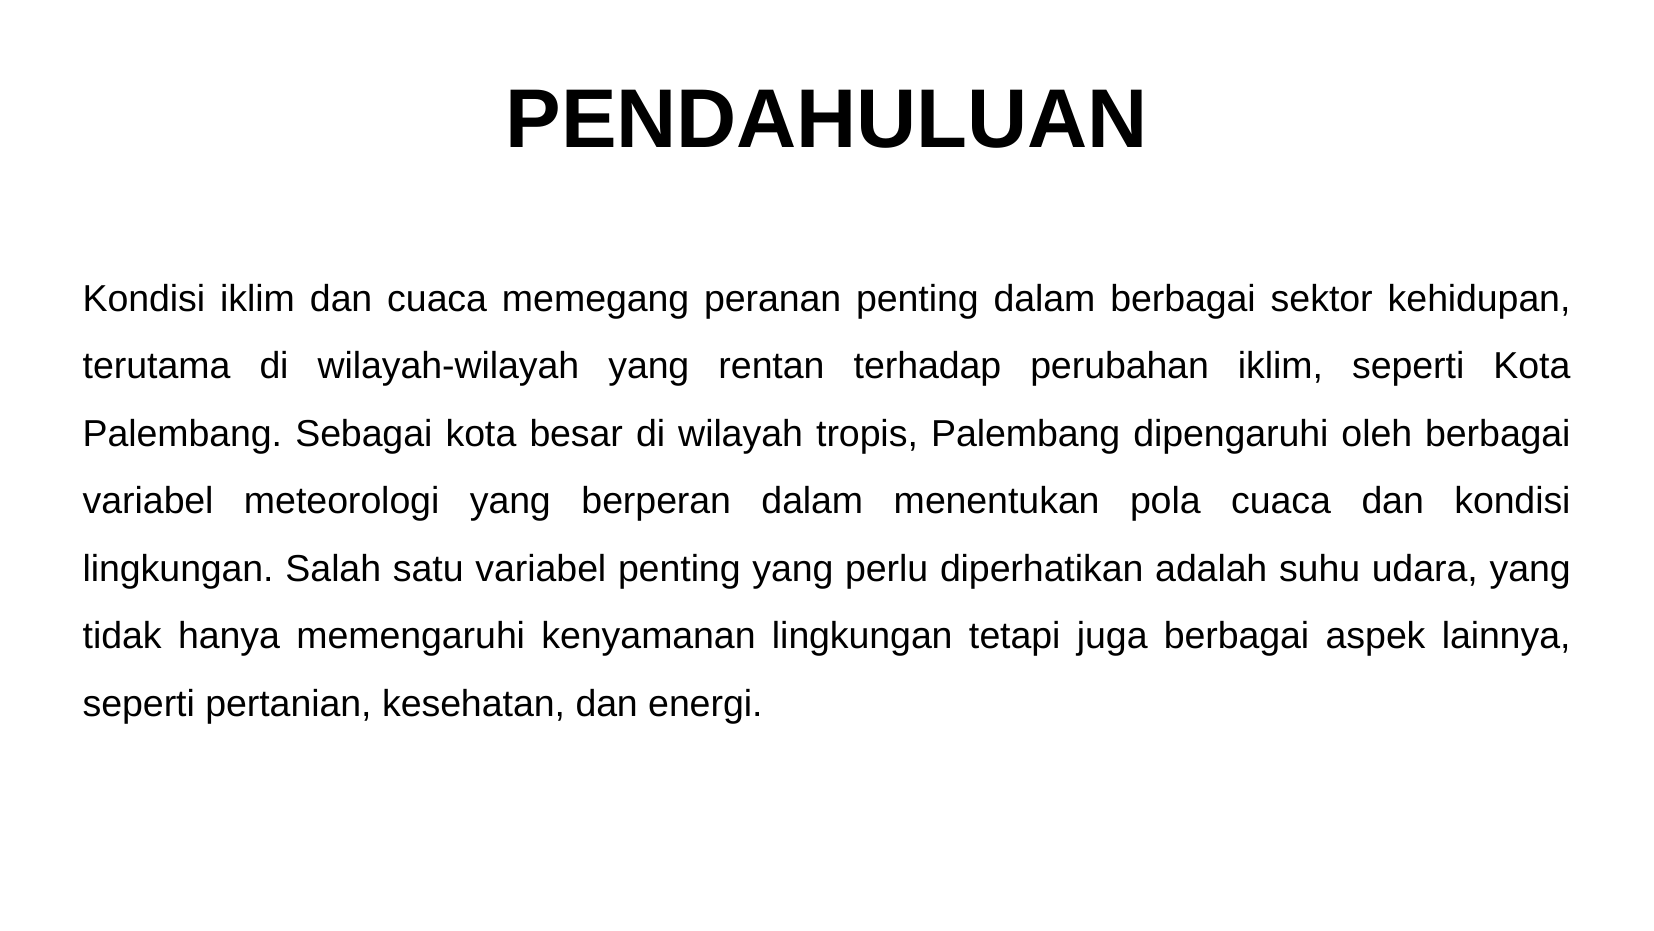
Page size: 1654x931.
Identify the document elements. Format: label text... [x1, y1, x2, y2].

subtitle Kondisi iklim dan cuaca memegang peranan penting dalam berbagai sektor kehidupan, terutama di wilayah-wilayah yang rentan terhadap perubahan iklim, seperti Kota Palembang. Sebagai kota besar di wilayah tropis, Palembang dipengaruhi oleh berbagai variabel meteorologi yang berperan dalam menentukan pola cuaca dan kondisi lingkungan. Salah satu variabel penting yang perlu diperhatikan adalah suhu udara, yang tidak hanya memengaruhi kenyamanan lingkungan tetapi juga berbagai aspek lainnya, seperti pertanian, kesehatan, dan energi. [82, 217, 1571, 757]
title PENDAHULUAN [82, 37, 1571, 193]
